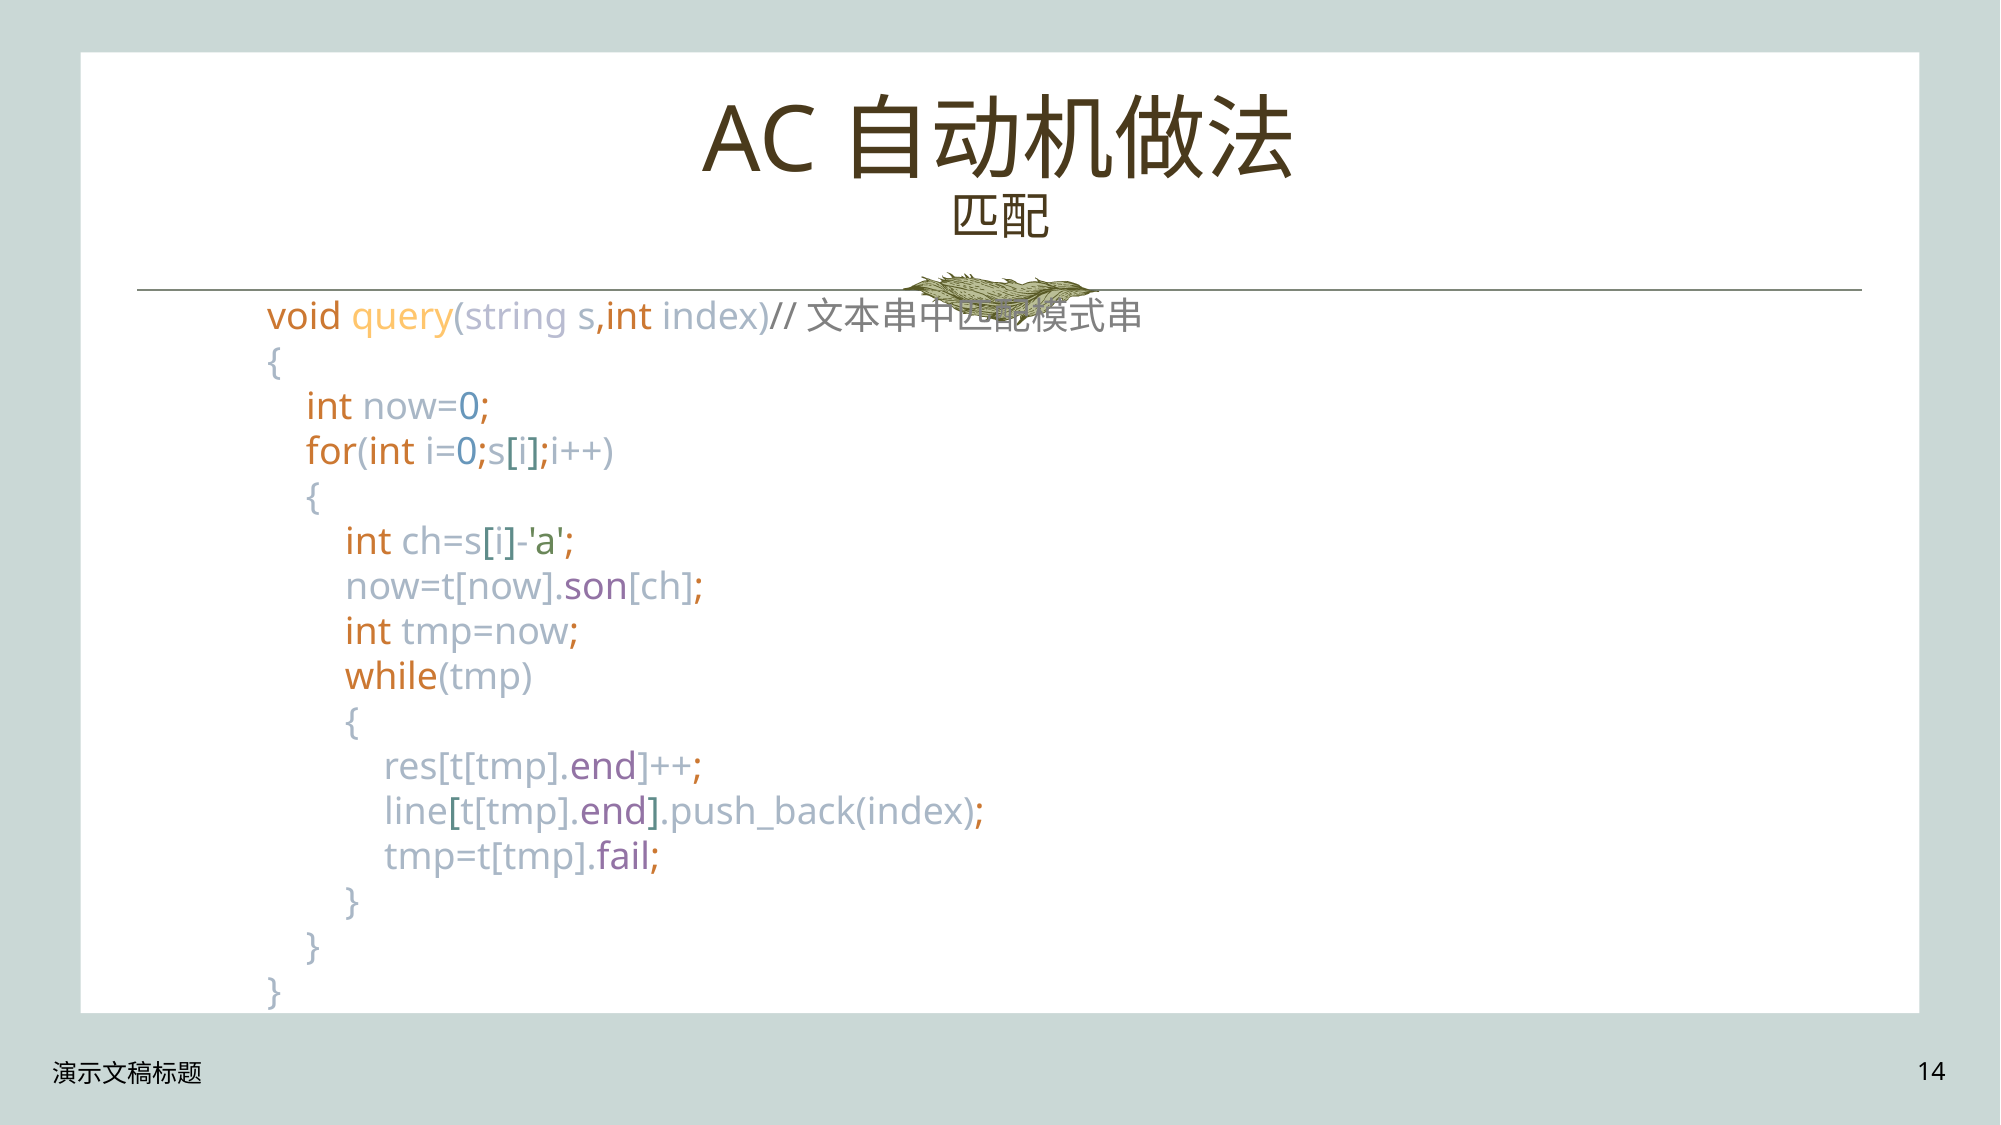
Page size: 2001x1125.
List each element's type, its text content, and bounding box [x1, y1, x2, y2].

footer 演示文稿标题 [37, 1042, 713, 1103]
title AC自动机做法 匹配 [137, 59, 1863, 278]
picture [901, 278, 1100, 285]
text_box void query(string s,int index)//文本串中匹配模式串 { int now=0; for(int i=0;s[i];i++) { int ch=s[i]-'a'; now=t[now].son[ch]; int tmp=now; while(tmp) { res[t[tmp].end]++; line[t[tmp].end].push_back(index); tmp=t[tmp].fail; } } } [252, 285, 1748, 1065]
slide_number 14 [1510, 1042, 1961, 1103]
